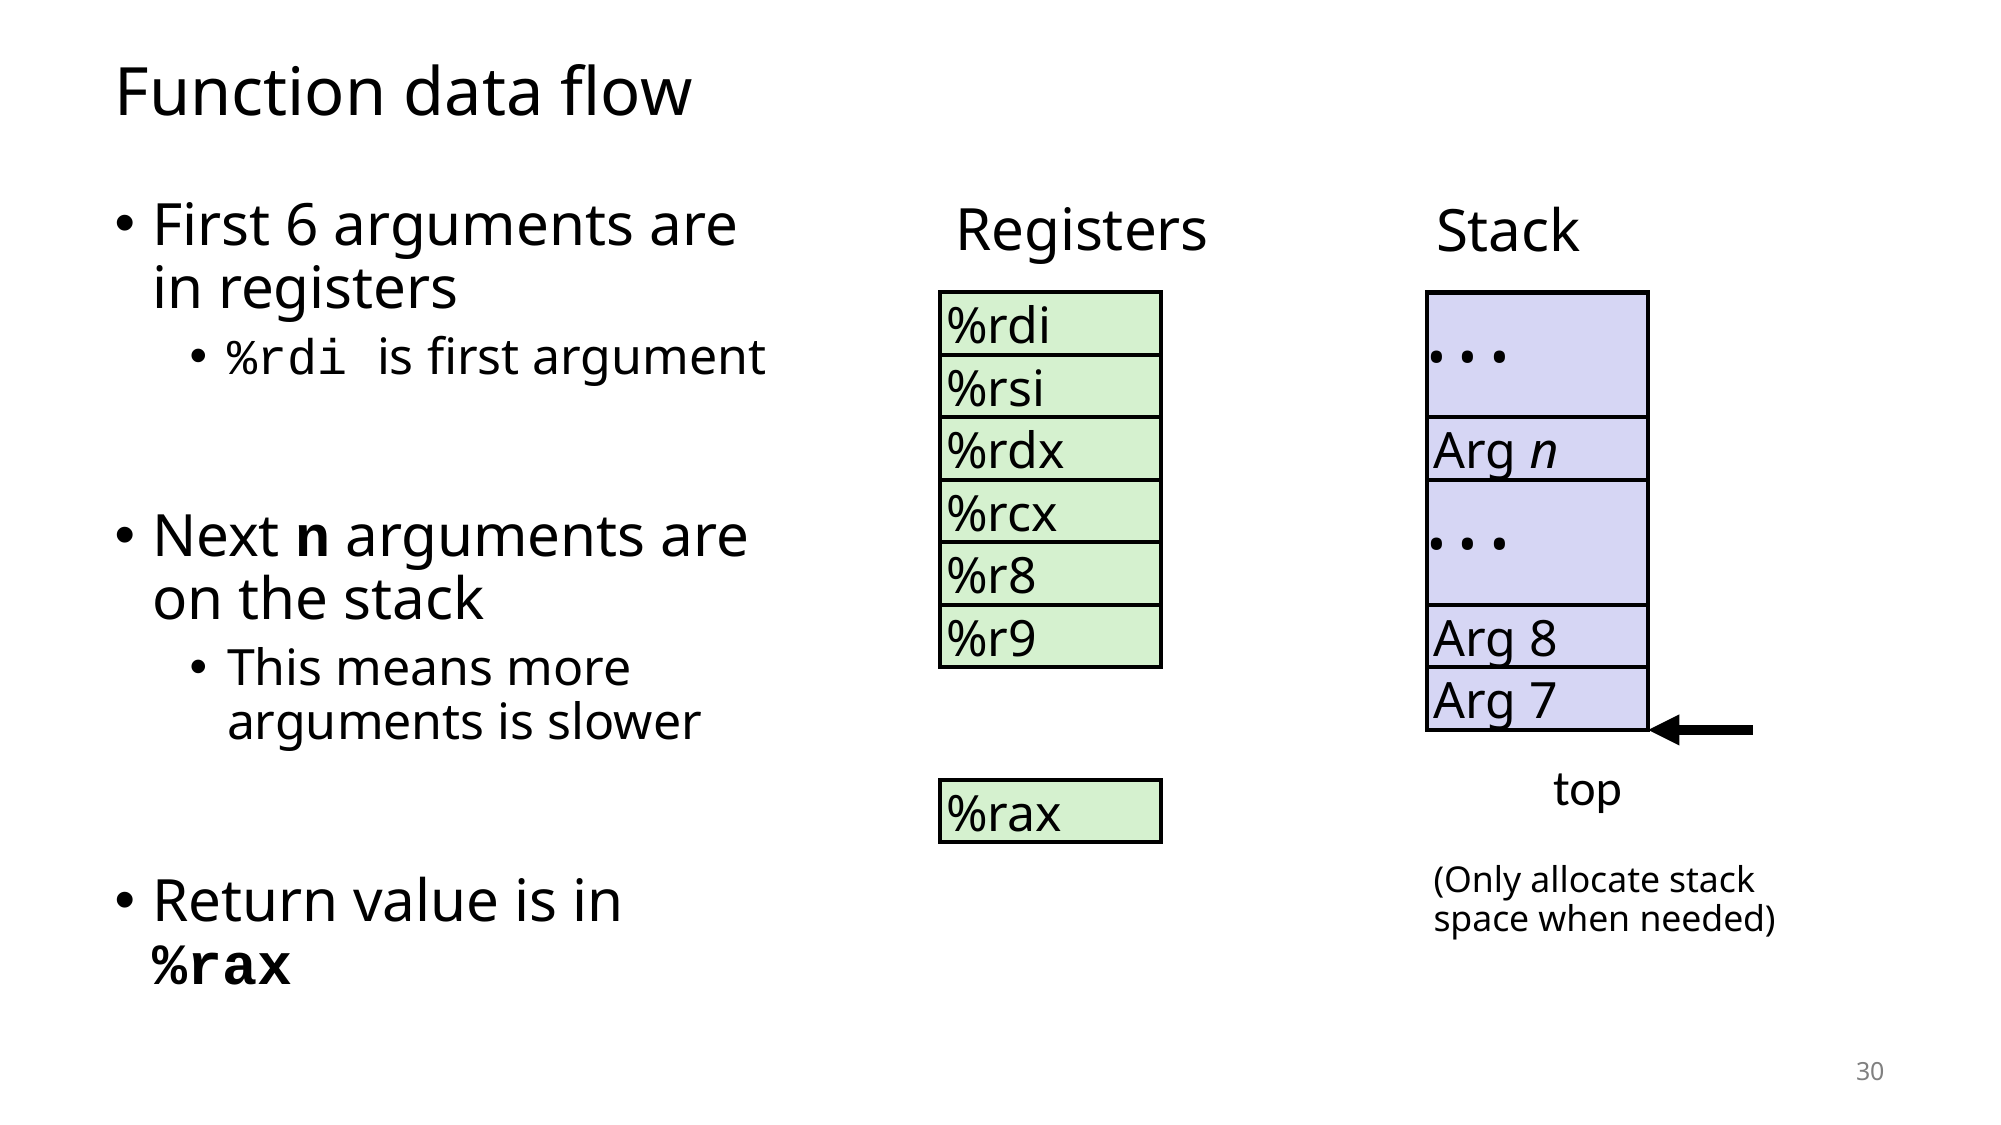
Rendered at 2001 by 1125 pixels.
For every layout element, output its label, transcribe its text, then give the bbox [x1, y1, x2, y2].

list (Only allocate stack space when needed) [1418, 854, 1803, 980]
slide_number 30 [1749, 1042, 1900, 1103]
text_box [1427, 292, 1649, 730]
list Registers [940, 192, 1603, 298]
list Stack [1421, 193, 1684, 299]
text_box %rax [940, 779, 1161, 843]
text_box %rdi [940, 292, 1161, 354]
text_box %r8 [940, 542, 1161, 604]
text_box %rsi [940, 354, 1161, 417]
text_box %rdx [940, 417, 1161, 479]
text_box top [1538, 747, 1637, 823]
title Function data flow [99, 37, 1900, 150]
text_box %rcx [940, 479, 1161, 542]
text_box %r9 [940, 604, 1161, 668]
list First 6 arguments are in registers %rdi is first argument Next n arguments are on the stack This means more arguments is slower Return value is in %rax [99, 187, 785, 1013]
